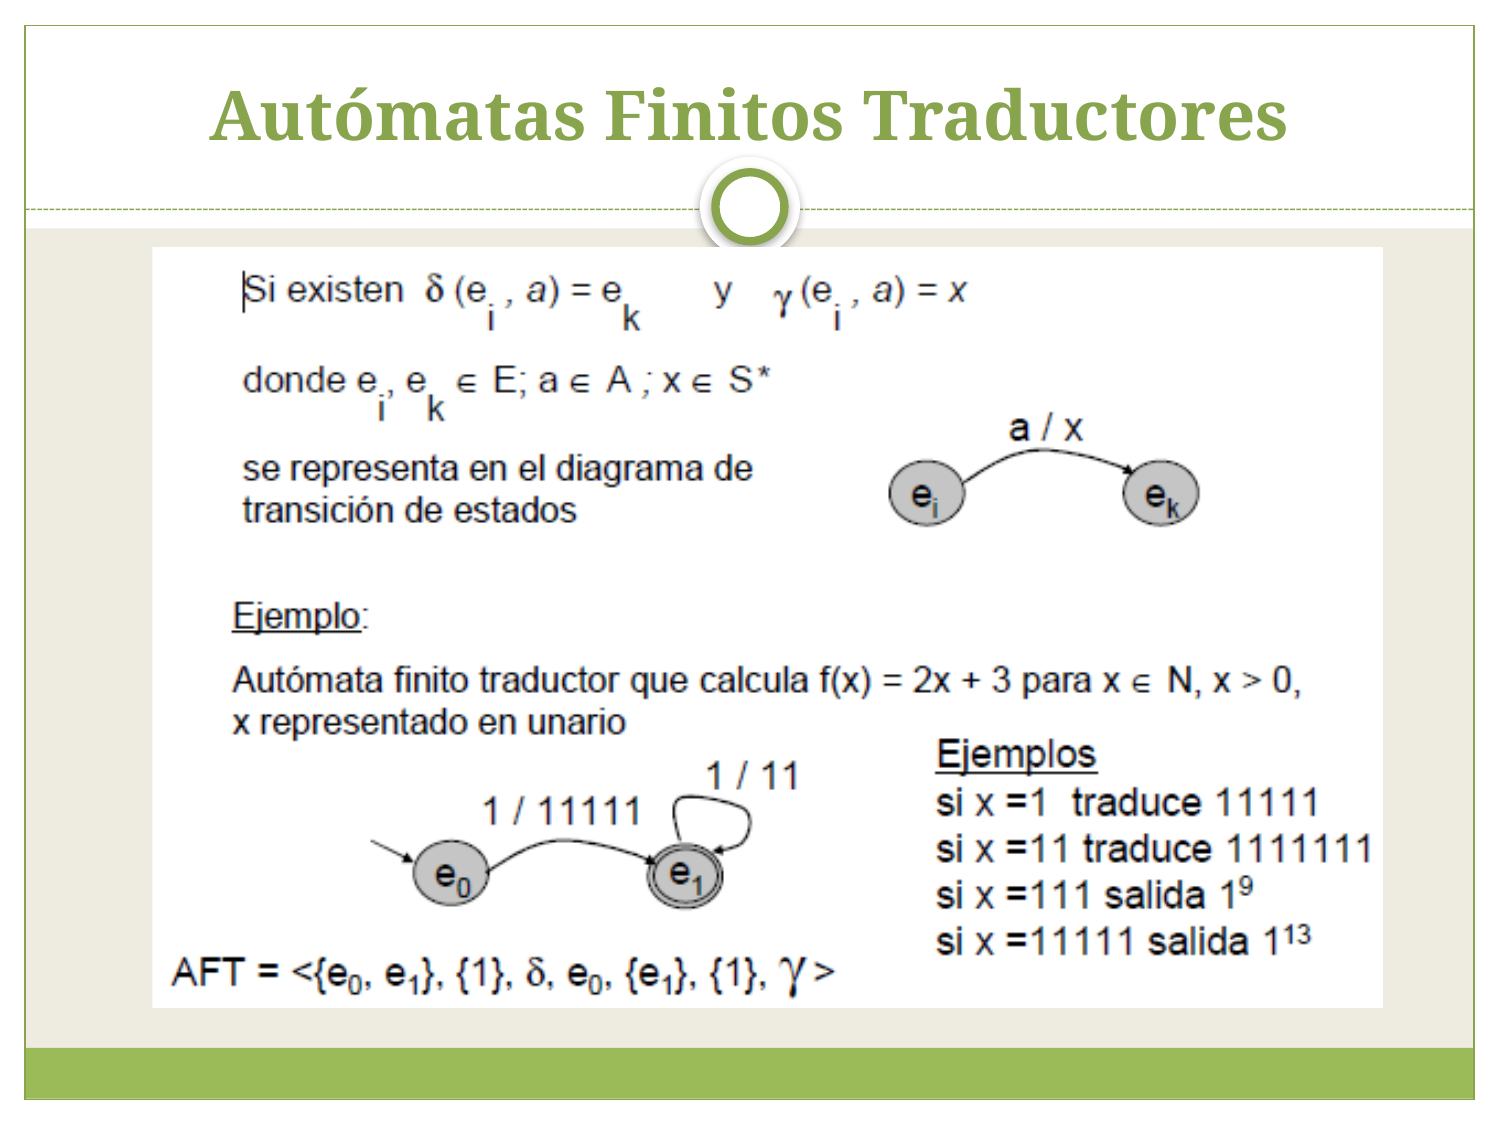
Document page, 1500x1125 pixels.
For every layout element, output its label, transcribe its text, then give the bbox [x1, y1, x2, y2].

title Autómatas Finitos Traductores [49, 37, 1450, 162]
picture [152, 246, 1383, 1008]
